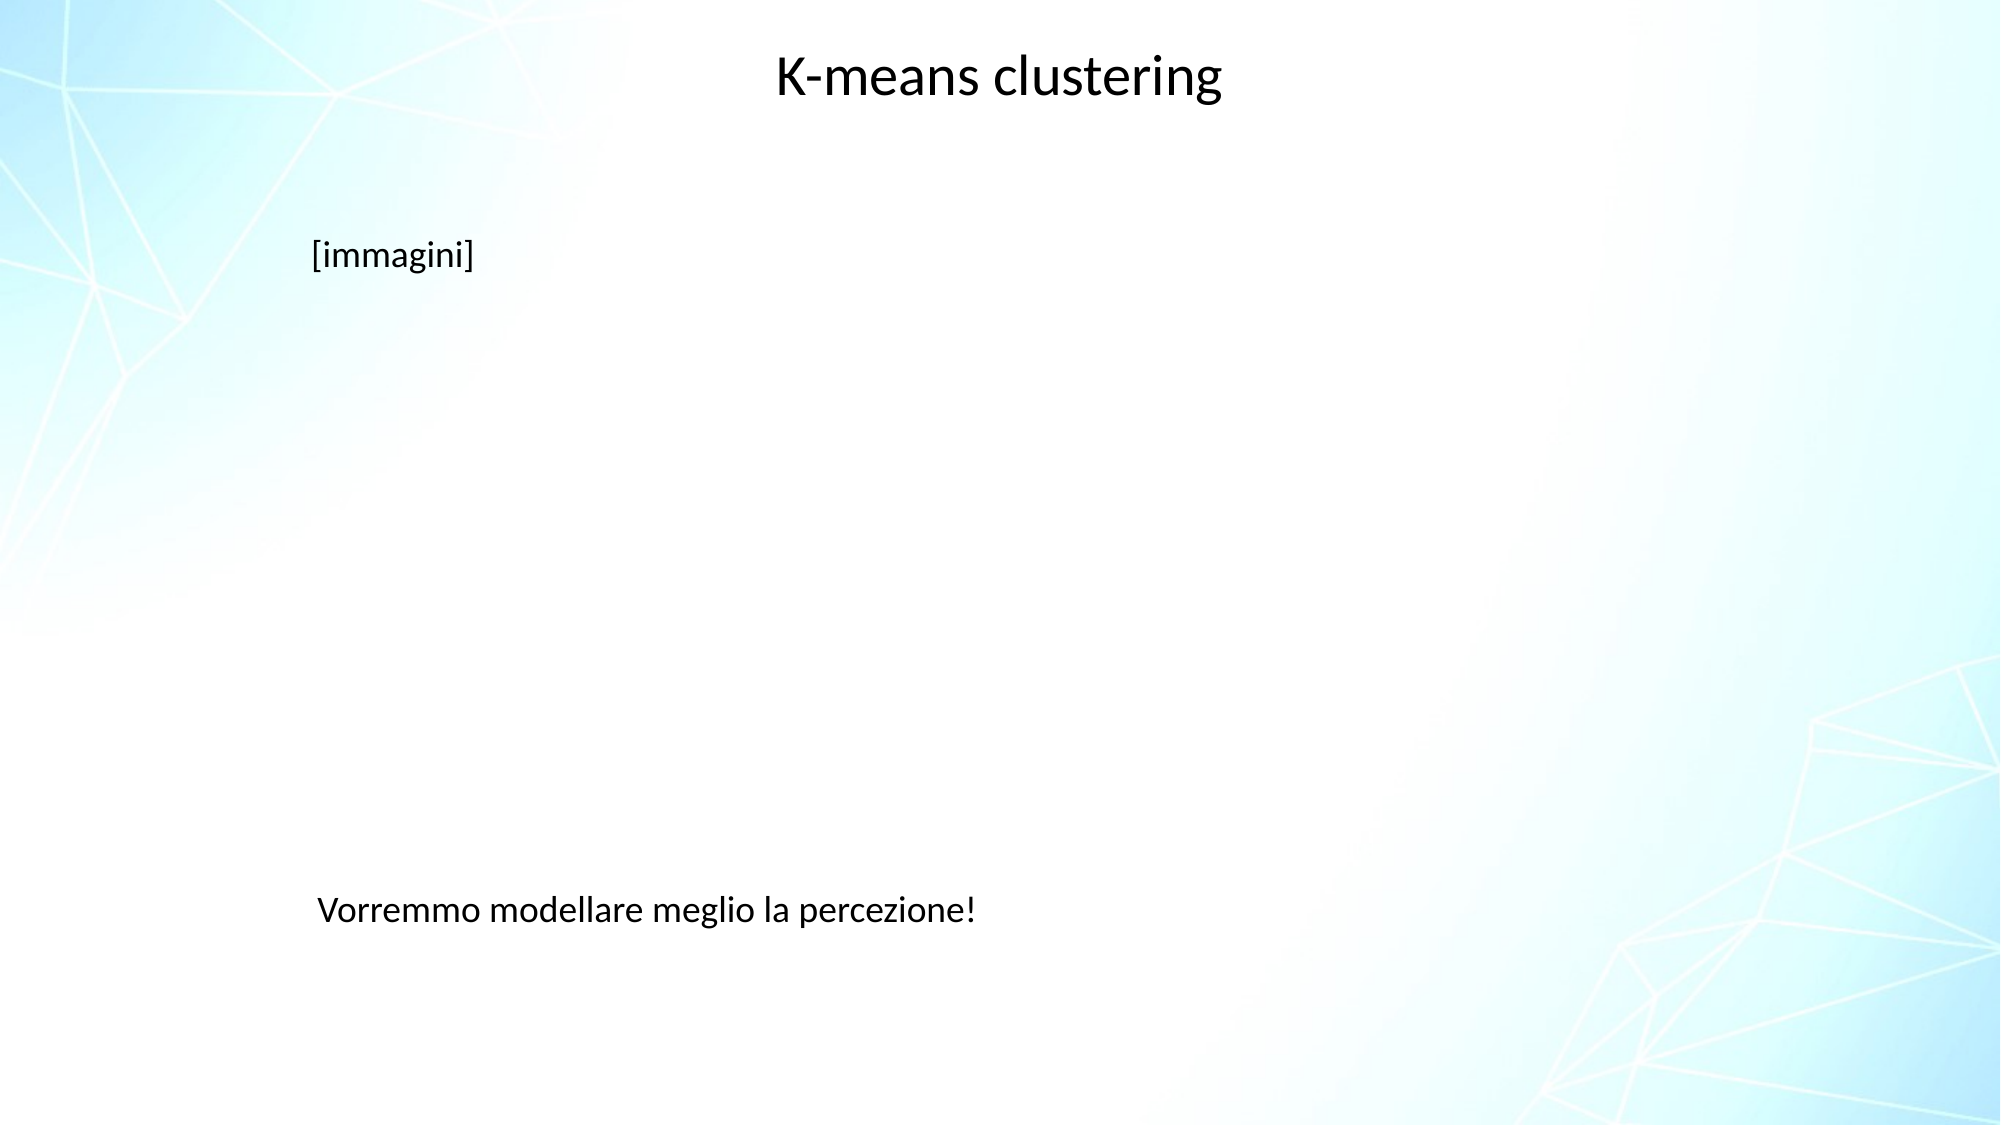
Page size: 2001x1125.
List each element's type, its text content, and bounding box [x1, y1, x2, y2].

text_box [immagini] [296, 222, 491, 283]
picture [0, 0, 2001, 1125]
text_box Vorremmo modellare meglio la percezione! [302, 877, 994, 938]
text_box K-means clustering [761, 29, 1239, 115]
